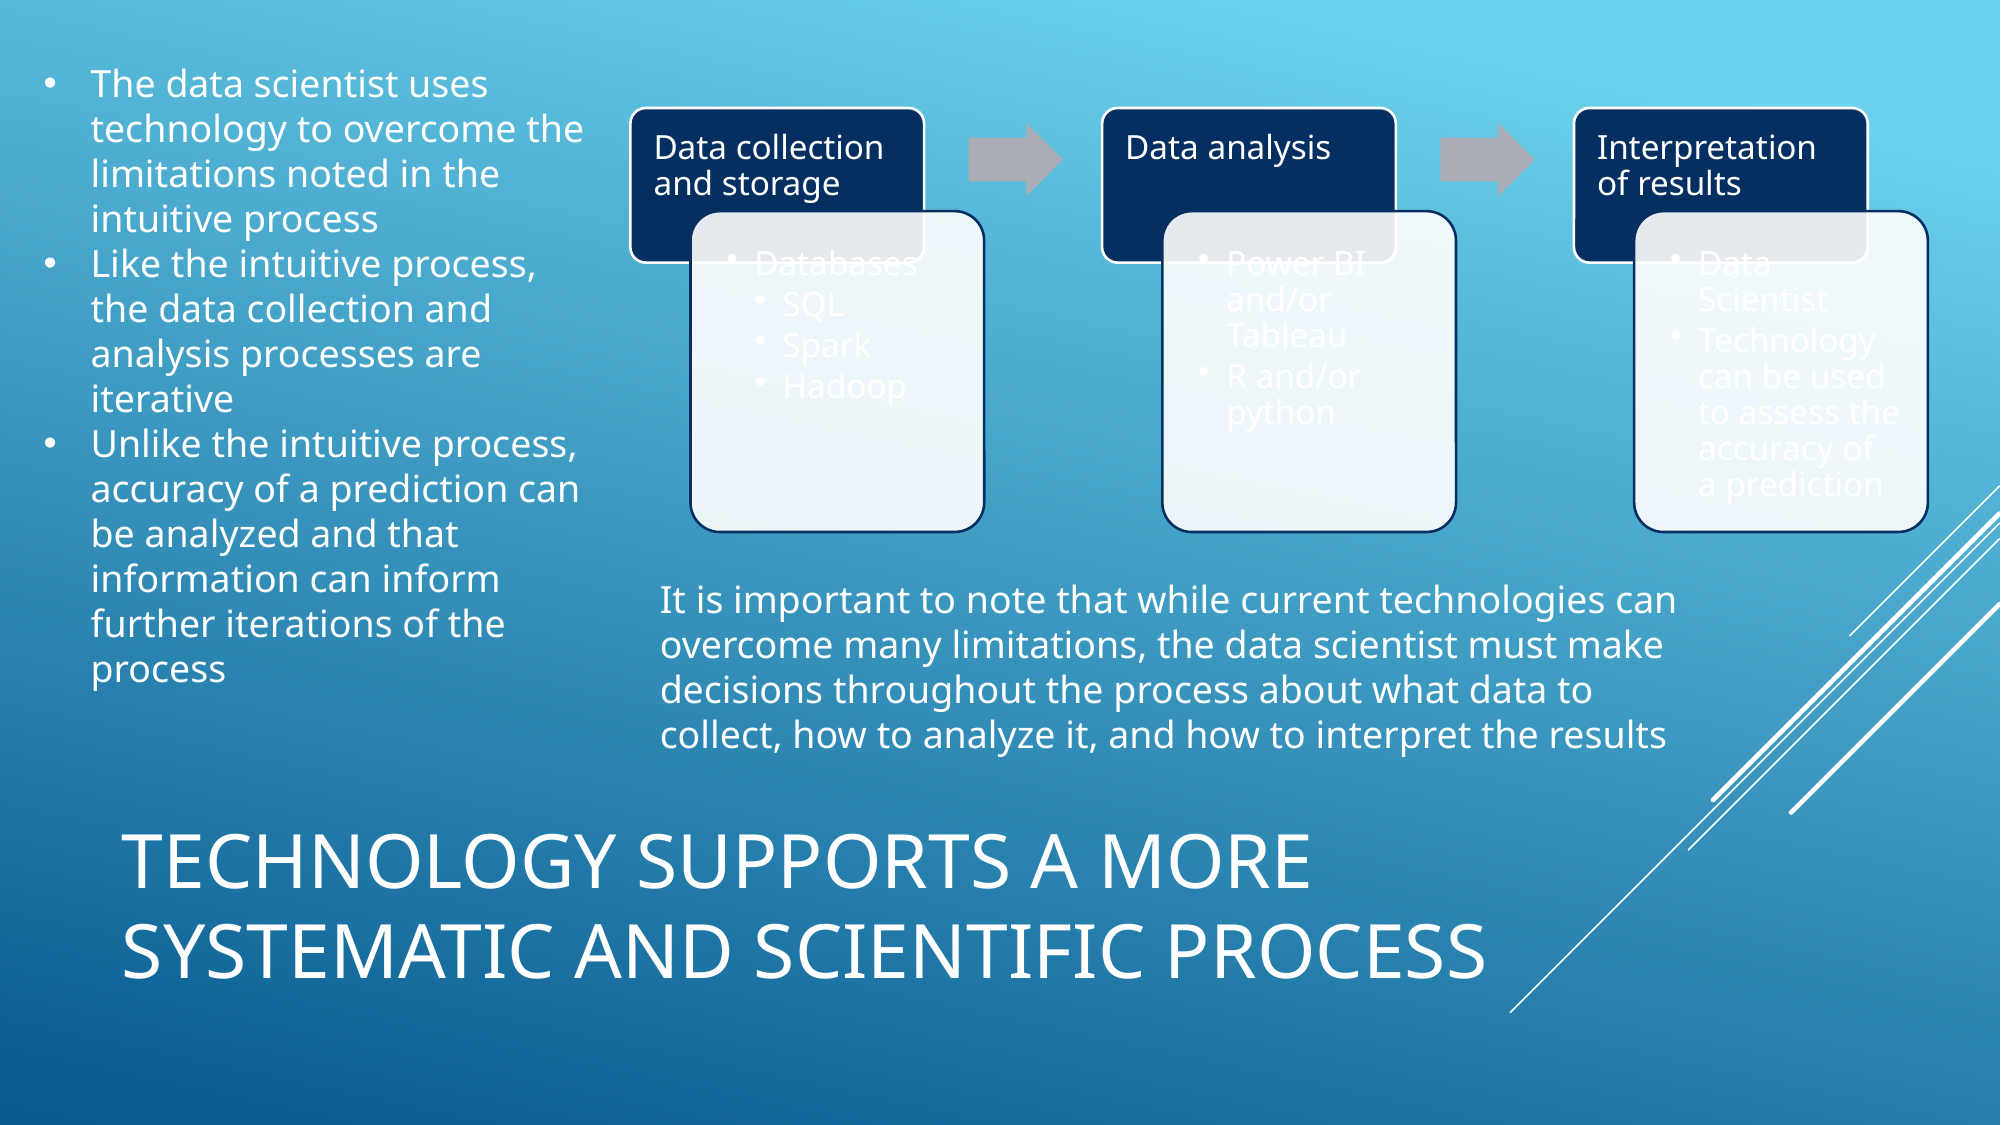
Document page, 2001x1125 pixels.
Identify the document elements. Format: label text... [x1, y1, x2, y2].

text_box It is important to note that while current technologies can overcome many limitations, the data scientist must make decisions throughout the process about what data to collect, how to analyze it, and how to interpret the results [644, 617, 1728, 764]
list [629, 23, 1929, 617]
title technology supports a more systematic and scientific process [106, 780, 1507, 1028]
text_box The data scientist uses technology to overcome the limitations noted in the intuitive process Like the intuitive process, the data collection and analysis processes are iterative Unlike the intuitive process, accuracy of a prediction can be analyzed and that information can inform further iterations of the process [28, 52, 614, 698]
